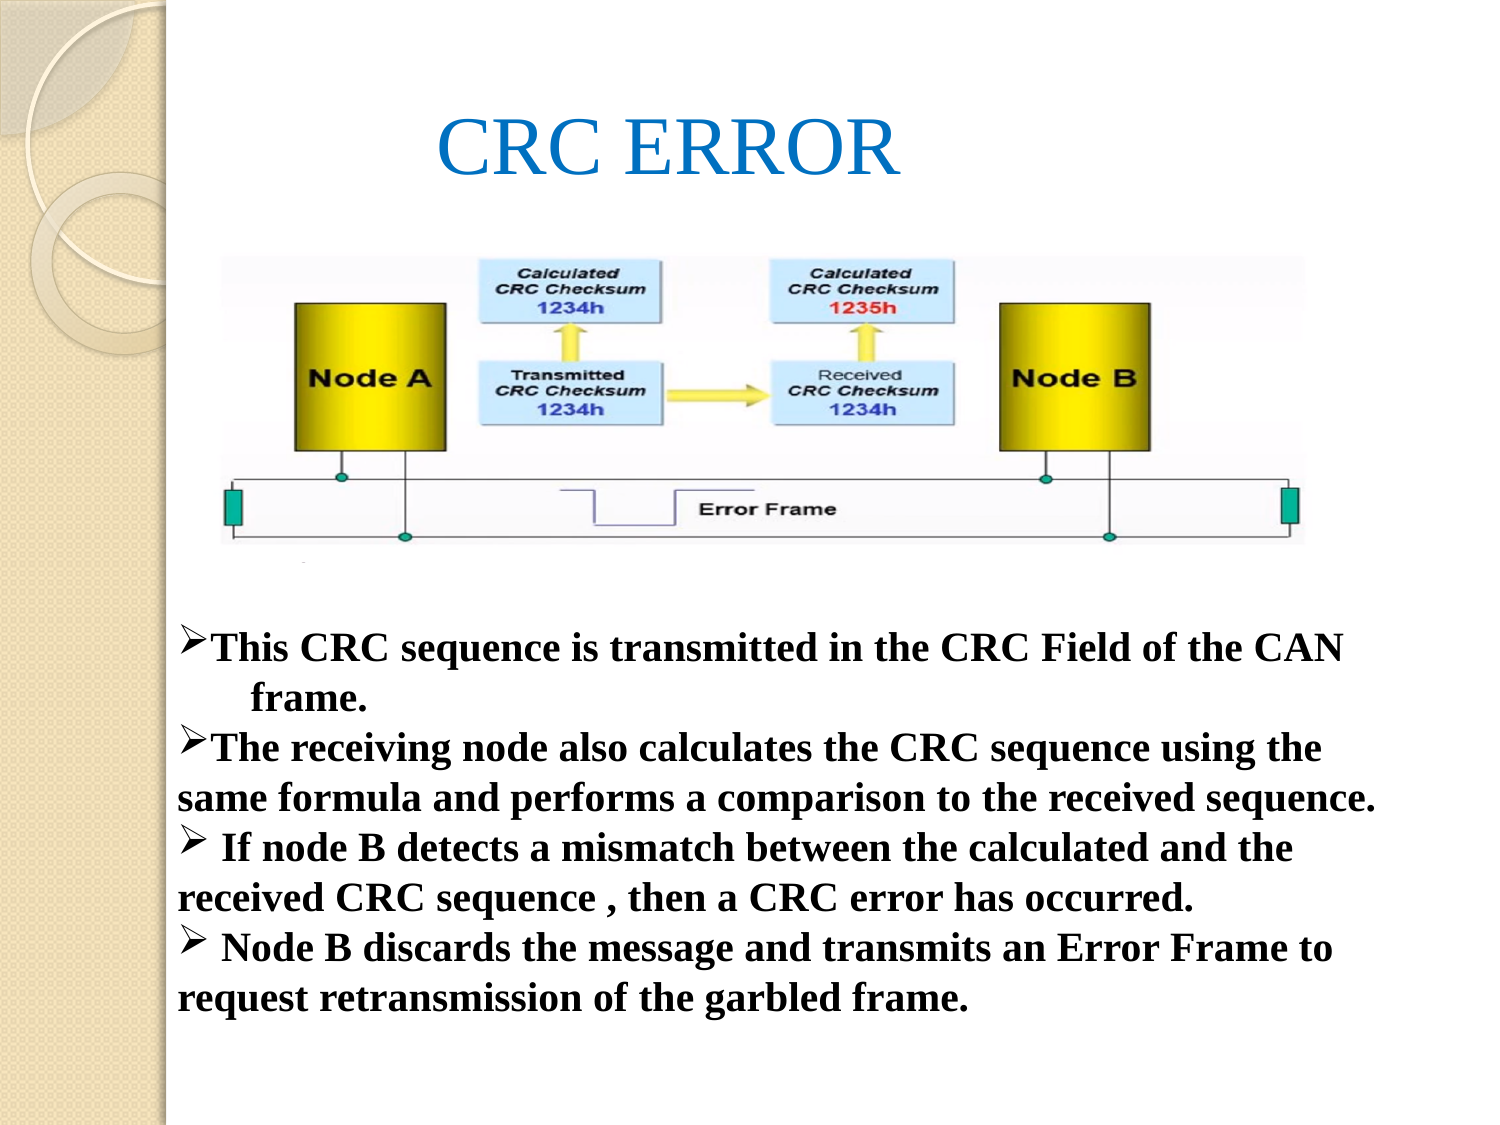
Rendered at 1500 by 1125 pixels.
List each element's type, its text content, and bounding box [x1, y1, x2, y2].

text_box This CRC sequence is transmitted in the CRC Field of the CAN frame. The receiving node also calculates the CRC sequence using the same formula and performs a comparison to the received sequence. If node B detects a mismatch between the calculated and the received CRC sequence , then a CRC error has occurred. Node B discards the message and transmits an Error Frame to request retransmission of the garbled frame. [162, 612, 1400, 1125]
title CRC ERROR [235, 45, 1466, 233]
picture [212, 249, 1363, 563]
